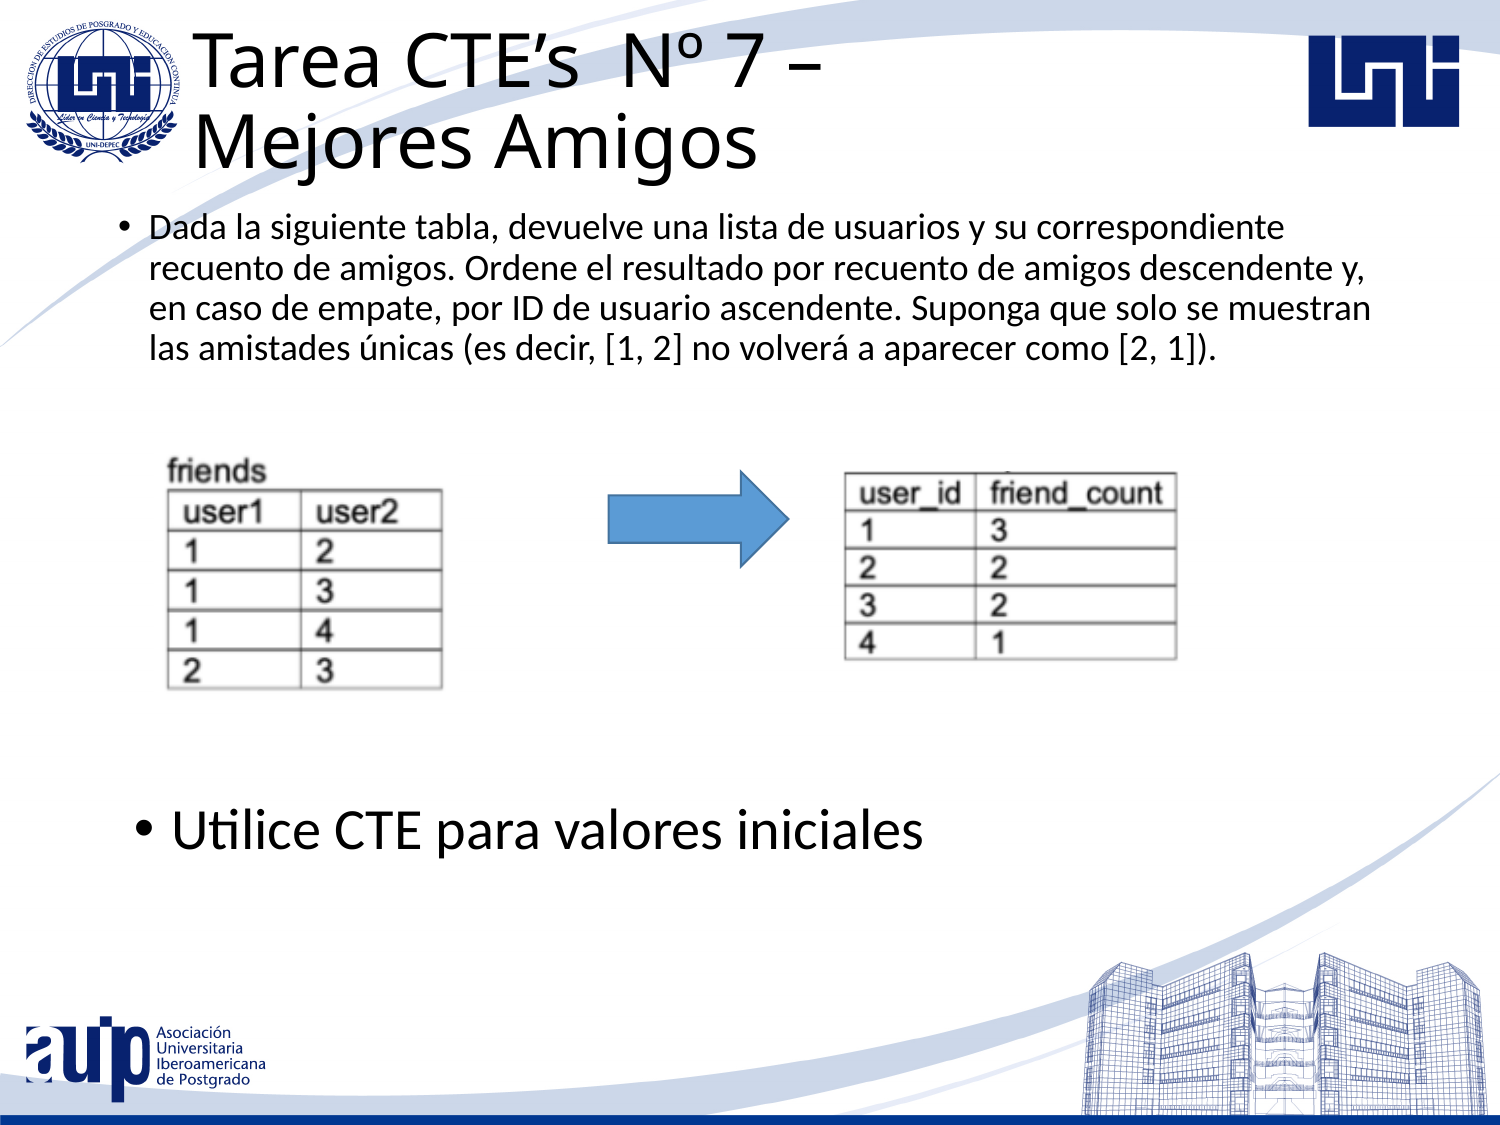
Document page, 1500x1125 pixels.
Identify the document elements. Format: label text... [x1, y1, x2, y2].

picture [0, 0, 1500, 1125]
list Dada la siguiente tabla, devuelve una lista de usuarios y su correspondiente recuento de amigos. Ordene el resultado por recuento de amigos descendente y, en caso de empate, por ID de usuario ascendente. Suponga que solo se muestran las amistades únicas (es decir, [1, 2] no volverá a aparecer como [2, 1]). [103, 200, 1397, 419]
text_box Utilice CTE para valores iniciales [118, 791, 1413, 1011]
text_box [607, 469, 790, 569]
title Tarea CTE’s Nº 7 – Mejores Amigos [177, 59, 1445, 148]
